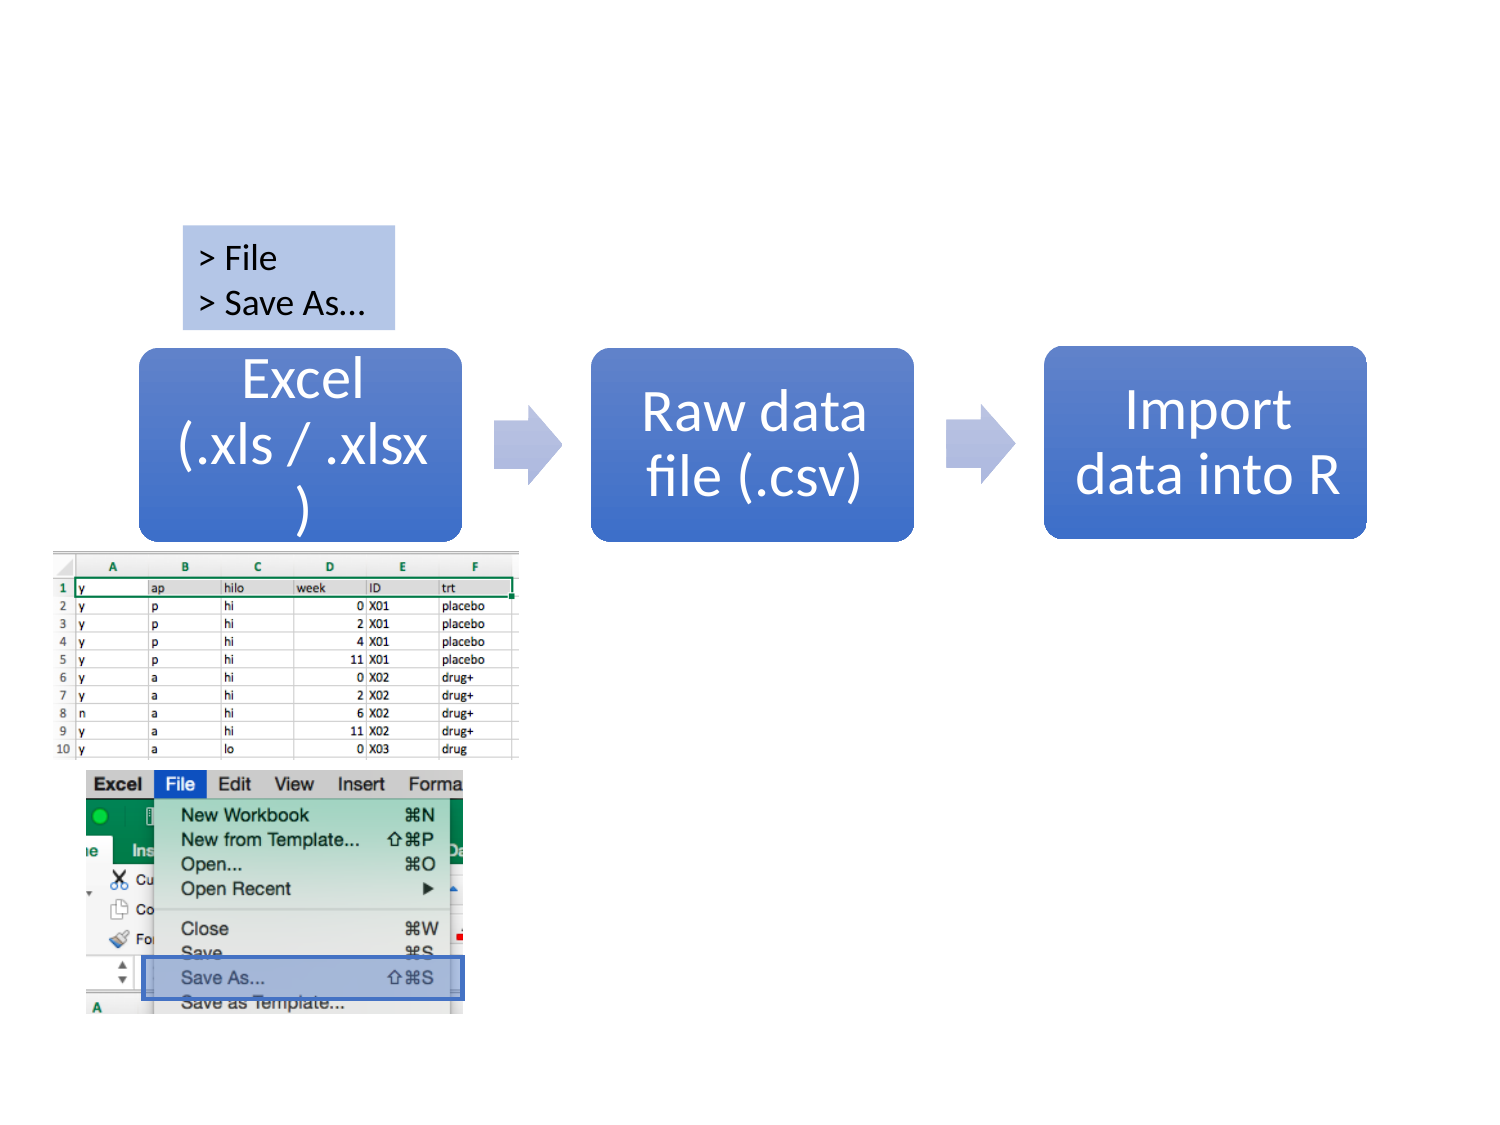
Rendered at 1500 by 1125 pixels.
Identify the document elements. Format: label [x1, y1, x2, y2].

picture [53, 551, 519, 760]
text_box [137, 111, 1368, 779]
picture [86, 770, 463, 1014]
